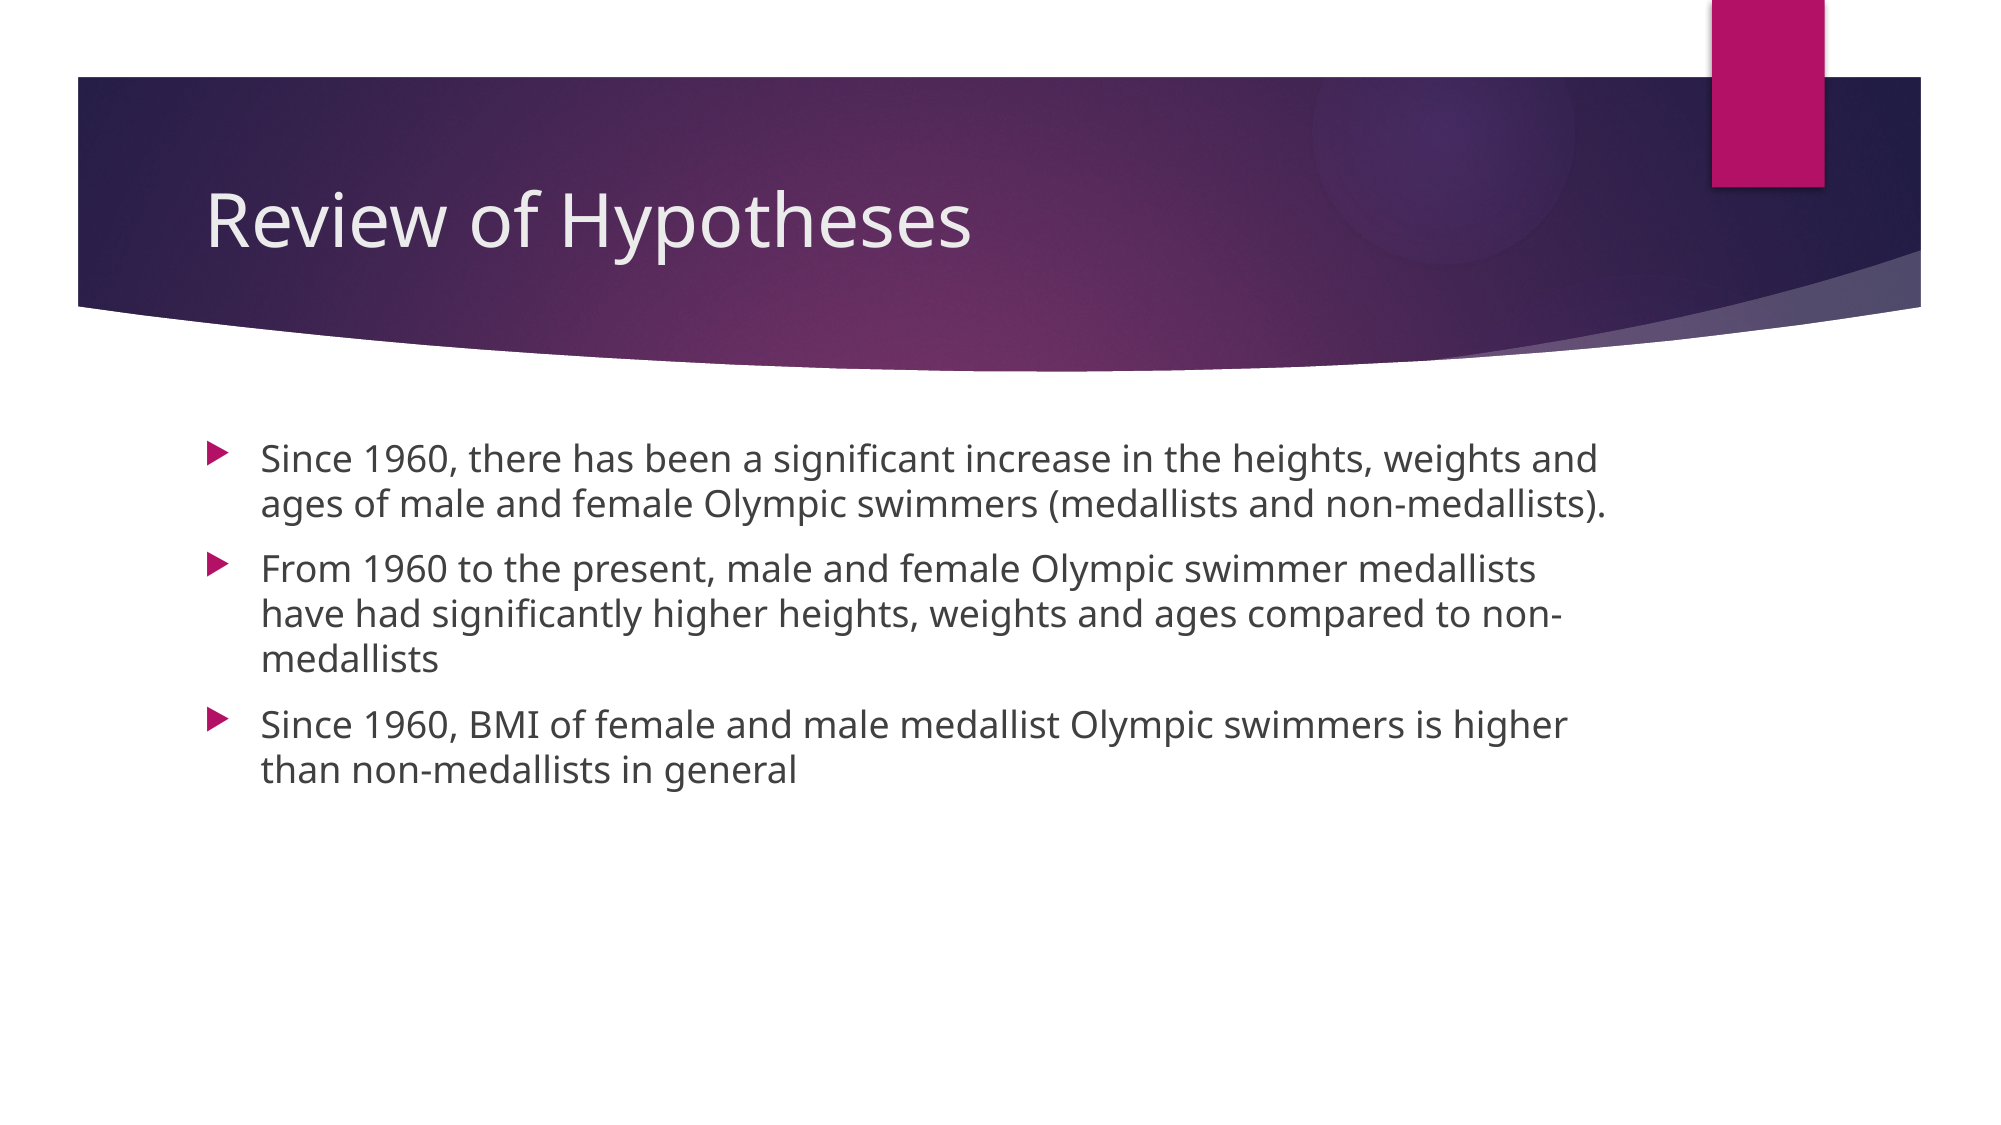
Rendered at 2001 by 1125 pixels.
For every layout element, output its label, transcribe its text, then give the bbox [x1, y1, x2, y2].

list Since 1960, there has been a significant increase in the heights, weights and ages of male and female Olympic swimmers (medallists and non-medallists). From 1960 to the present, male and female Olympic swimmer medallists have had significantly higher heights, weights and ages compared to non-medallists Since 1960, BMI of female and male medallist Olympic swimmers is higher than non-medallists in general [189, 427, 1638, 988]
title Review of Hypotheses [189, 159, 1627, 276]
